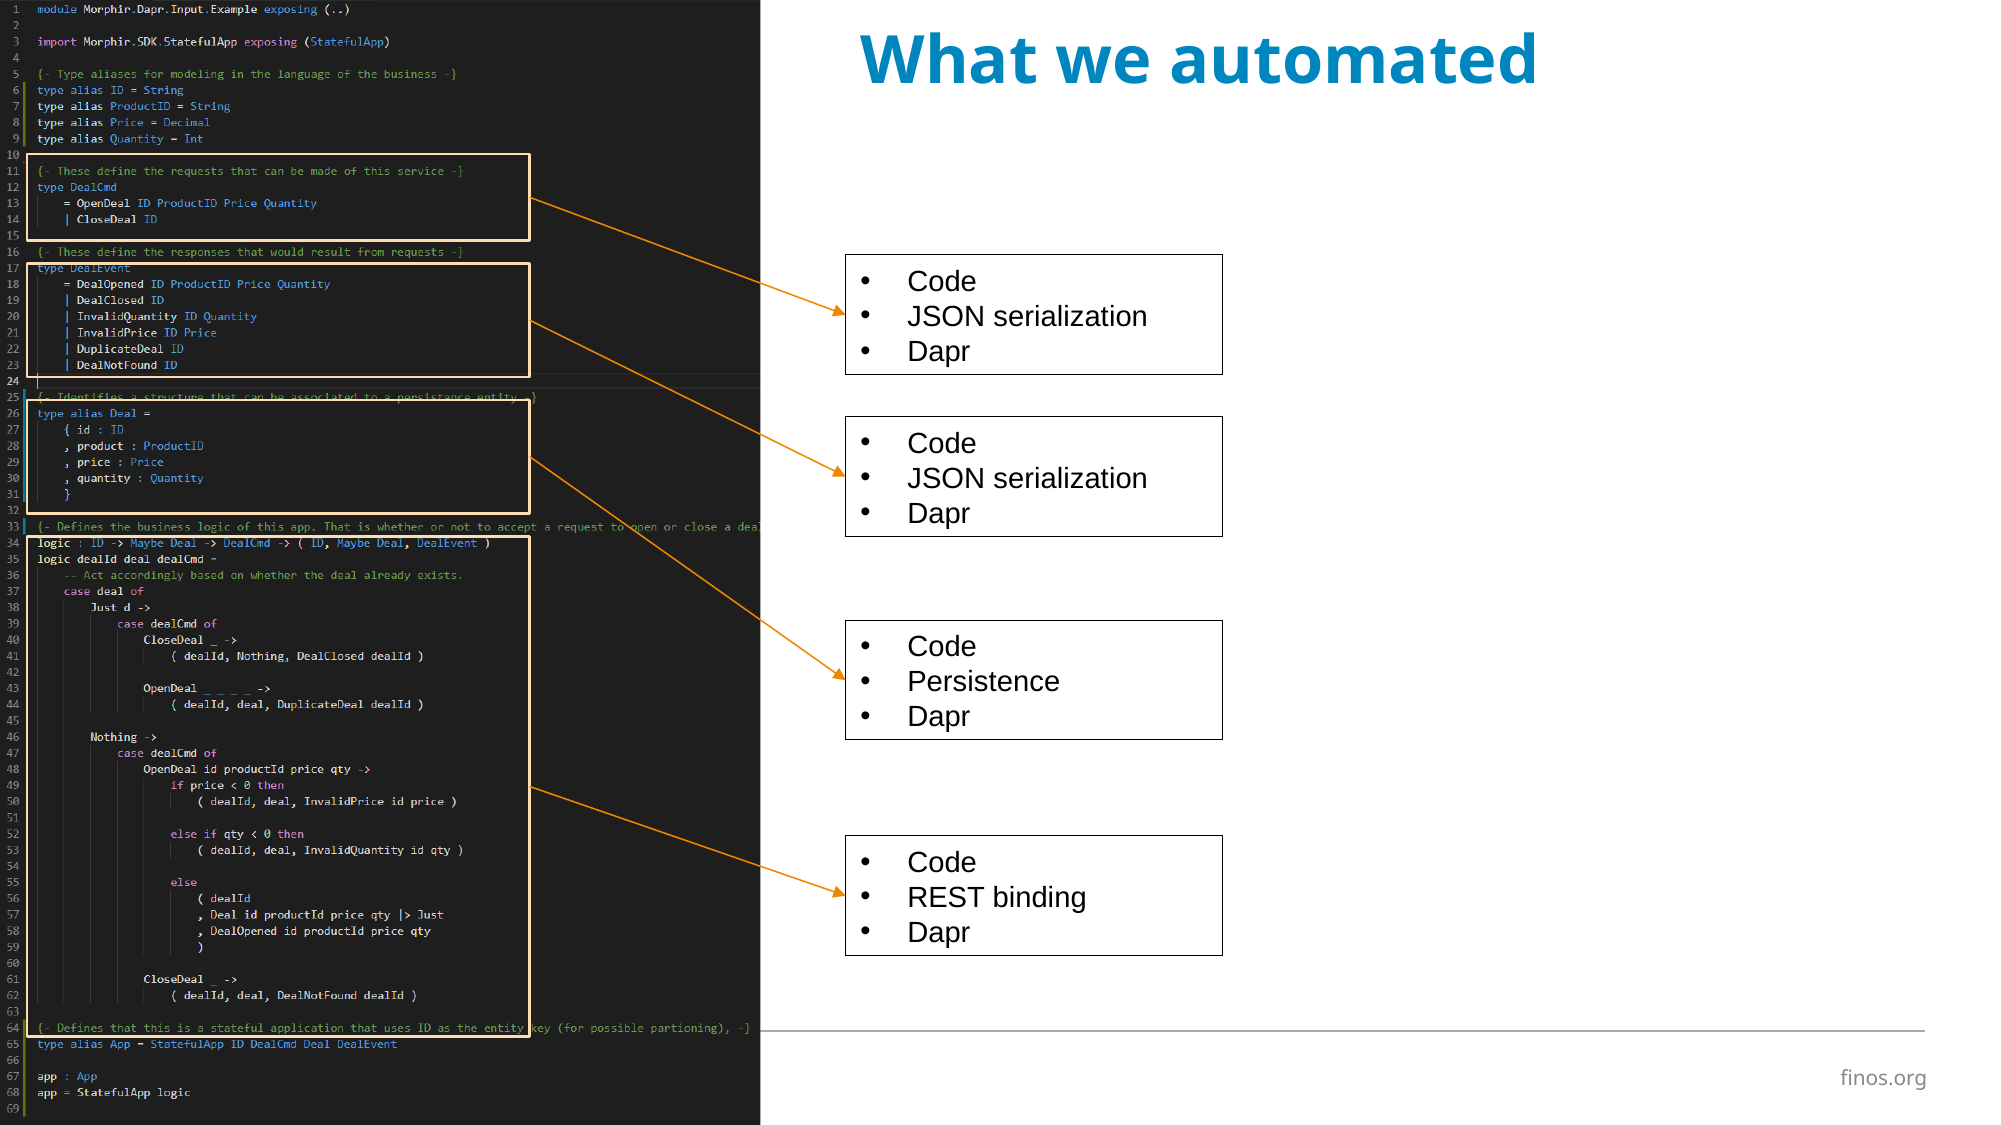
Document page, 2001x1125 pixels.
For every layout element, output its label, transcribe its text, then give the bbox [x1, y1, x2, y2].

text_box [529, 786, 846, 897]
text_box Code Persistence Dapr [845, 620, 1223, 740]
title What we automated [845, 9, 1875, 163]
picture [0, 0, 761, 1125]
text_box Code JSON serialization Dapr [851, 416, 1223, 537]
text_box Code REST binding Dapr [845, 835, 1223, 956]
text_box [529, 456, 846, 682]
text_box Code JSON serialization Dapr [850, 254, 1223, 375]
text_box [529, 319, 846, 456]
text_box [529, 196, 846, 316]
